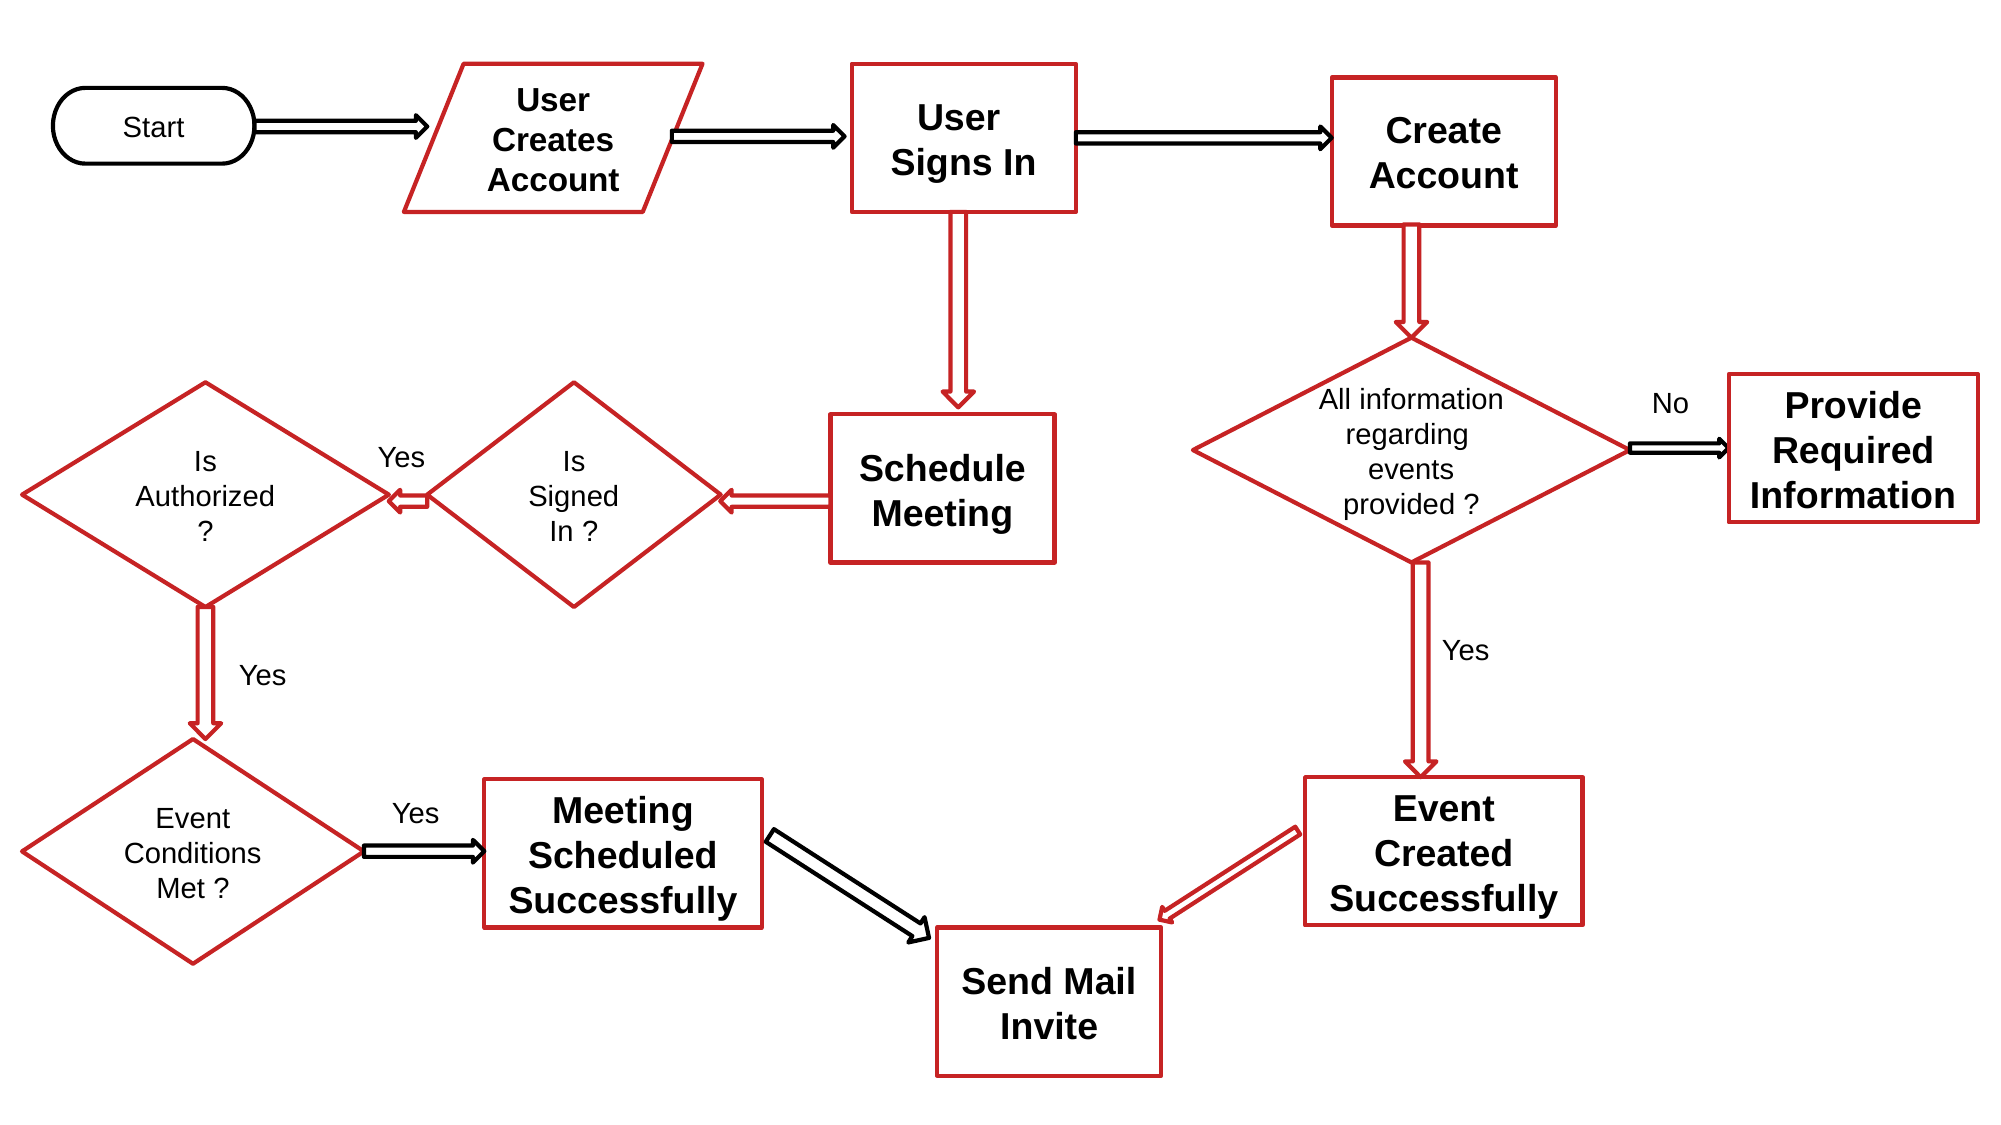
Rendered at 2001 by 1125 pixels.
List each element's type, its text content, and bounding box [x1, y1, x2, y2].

text_box [763, 827, 932, 945]
text_box Yes [362, 431, 444, 481]
text_box Yes [377, 787, 458, 838]
text_box User Signs In [850, 62, 1078, 214]
text_box Yes [224, 649, 305, 700]
text_box Start [50, 85, 256, 166]
text_box Provide Required Information [1727, 372, 1980, 524]
text_box No [1637, 376, 1718, 427]
text_box [669, 123, 847, 150]
text_box Is Authorized ? [19, 380, 391, 605]
text_box [940, 209, 976, 410]
text_box All information regarding events provided ? [1190, 337, 1628, 565]
text_box Schedule Meeting [828, 412, 1057, 565]
text_box [361, 837, 487, 865]
text_box [718, 487, 833, 515]
text_box Yes [1427, 624, 1508, 674]
text_box [187, 604, 224, 742]
text_box Event Created Successfully [1303, 775, 1585, 927]
text_box [386, 487, 430, 515]
text_box [1073, 124, 1334, 152]
text_box [1403, 560, 1439, 780]
text_box [1157, 824, 1303, 925]
text_box [1393, 222, 1430, 340]
text_box Is Signed In ? [425, 380, 723, 609]
text_box [252, 113, 430, 140]
text_box User Creates Account [401, 61, 705, 215]
text_box Create Account [1330, 75, 1558, 228]
text_box Event Conditions Met ? [19, 737, 361, 966]
text_box Send Mail Invite [935, 925, 1163, 1078]
text_box [1627, 436, 1727, 460]
text_box Meeting Scheduled Successfully [482, 777, 764, 930]
